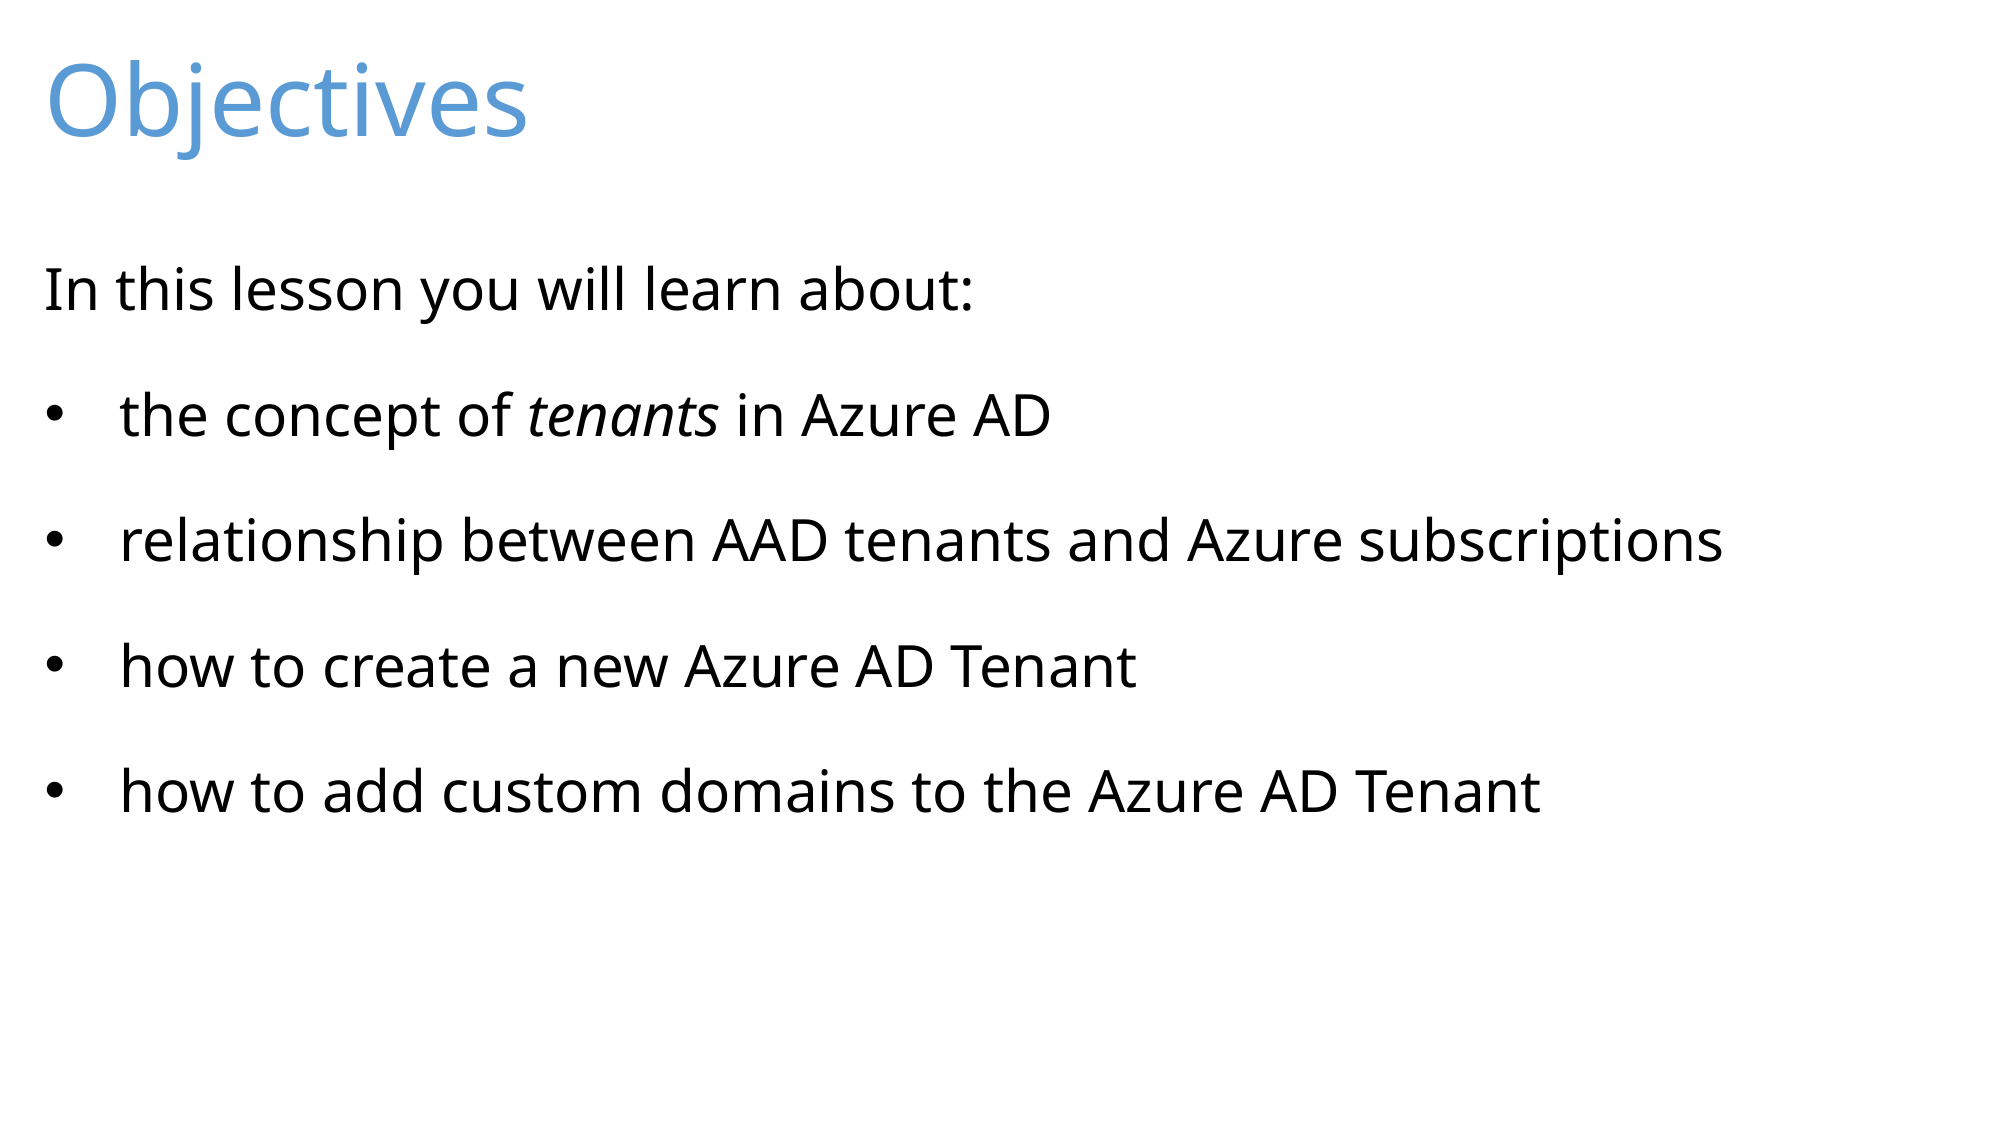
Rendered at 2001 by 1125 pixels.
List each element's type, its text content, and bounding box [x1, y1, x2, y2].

list In this lesson you will learn about: the concept of tenants in Azure AD relationship between AAD tenants and Azure subscriptions how to create a new Azure AD Tenant how to add custom domains to the Azure AD Tenant [29, 209, 1979, 1101]
